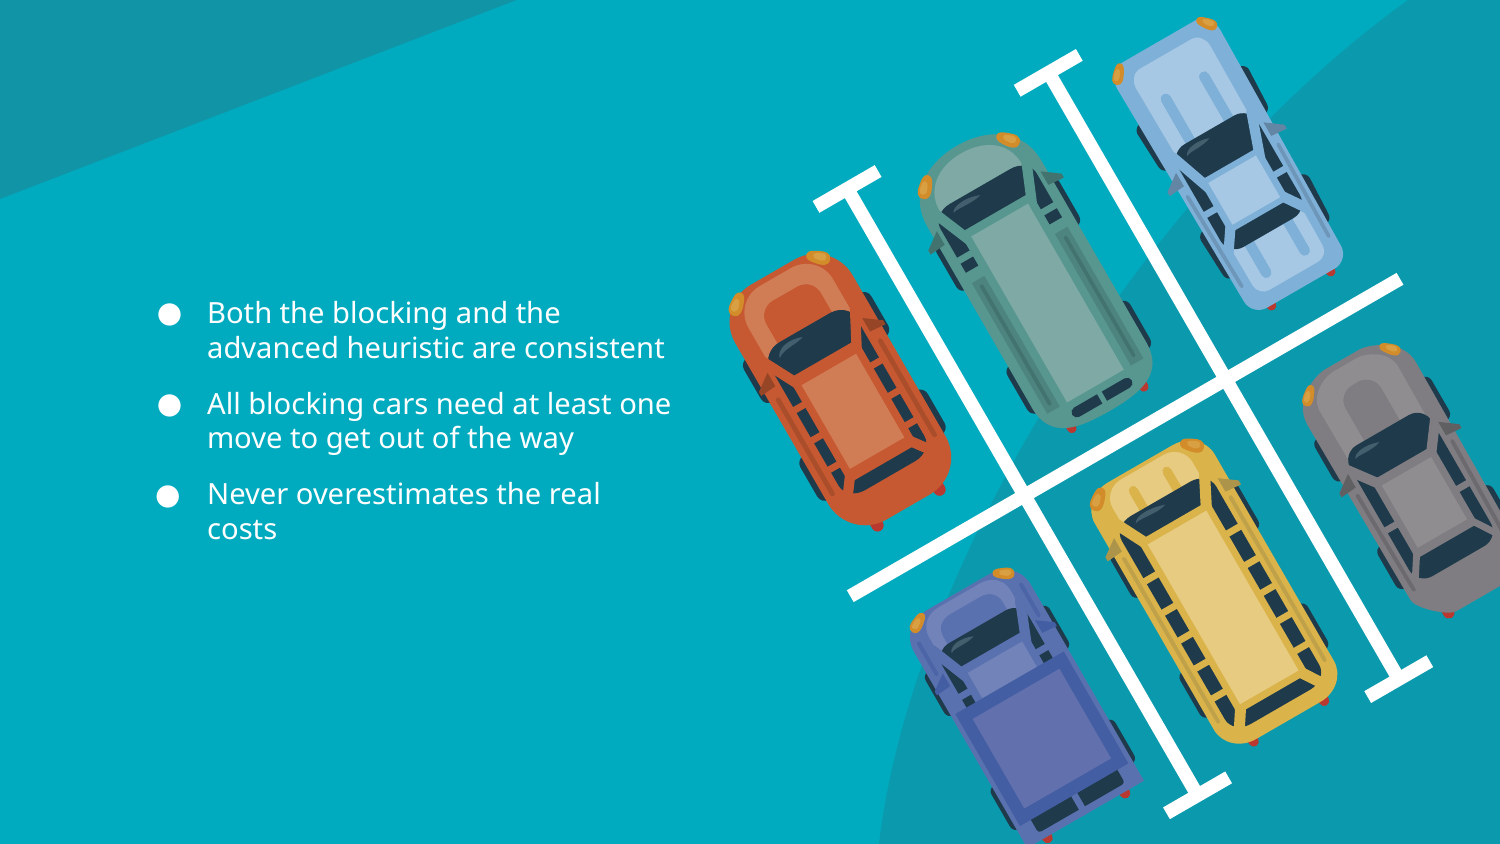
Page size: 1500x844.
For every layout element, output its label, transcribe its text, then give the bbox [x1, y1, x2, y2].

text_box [675, 0, 1500, 844]
subtitle Both the blocking and the advanced heuristic are consistent All blocking cars need at least one move to get out of the way Never overestimates the real costs [116, 279, 669, 599]
